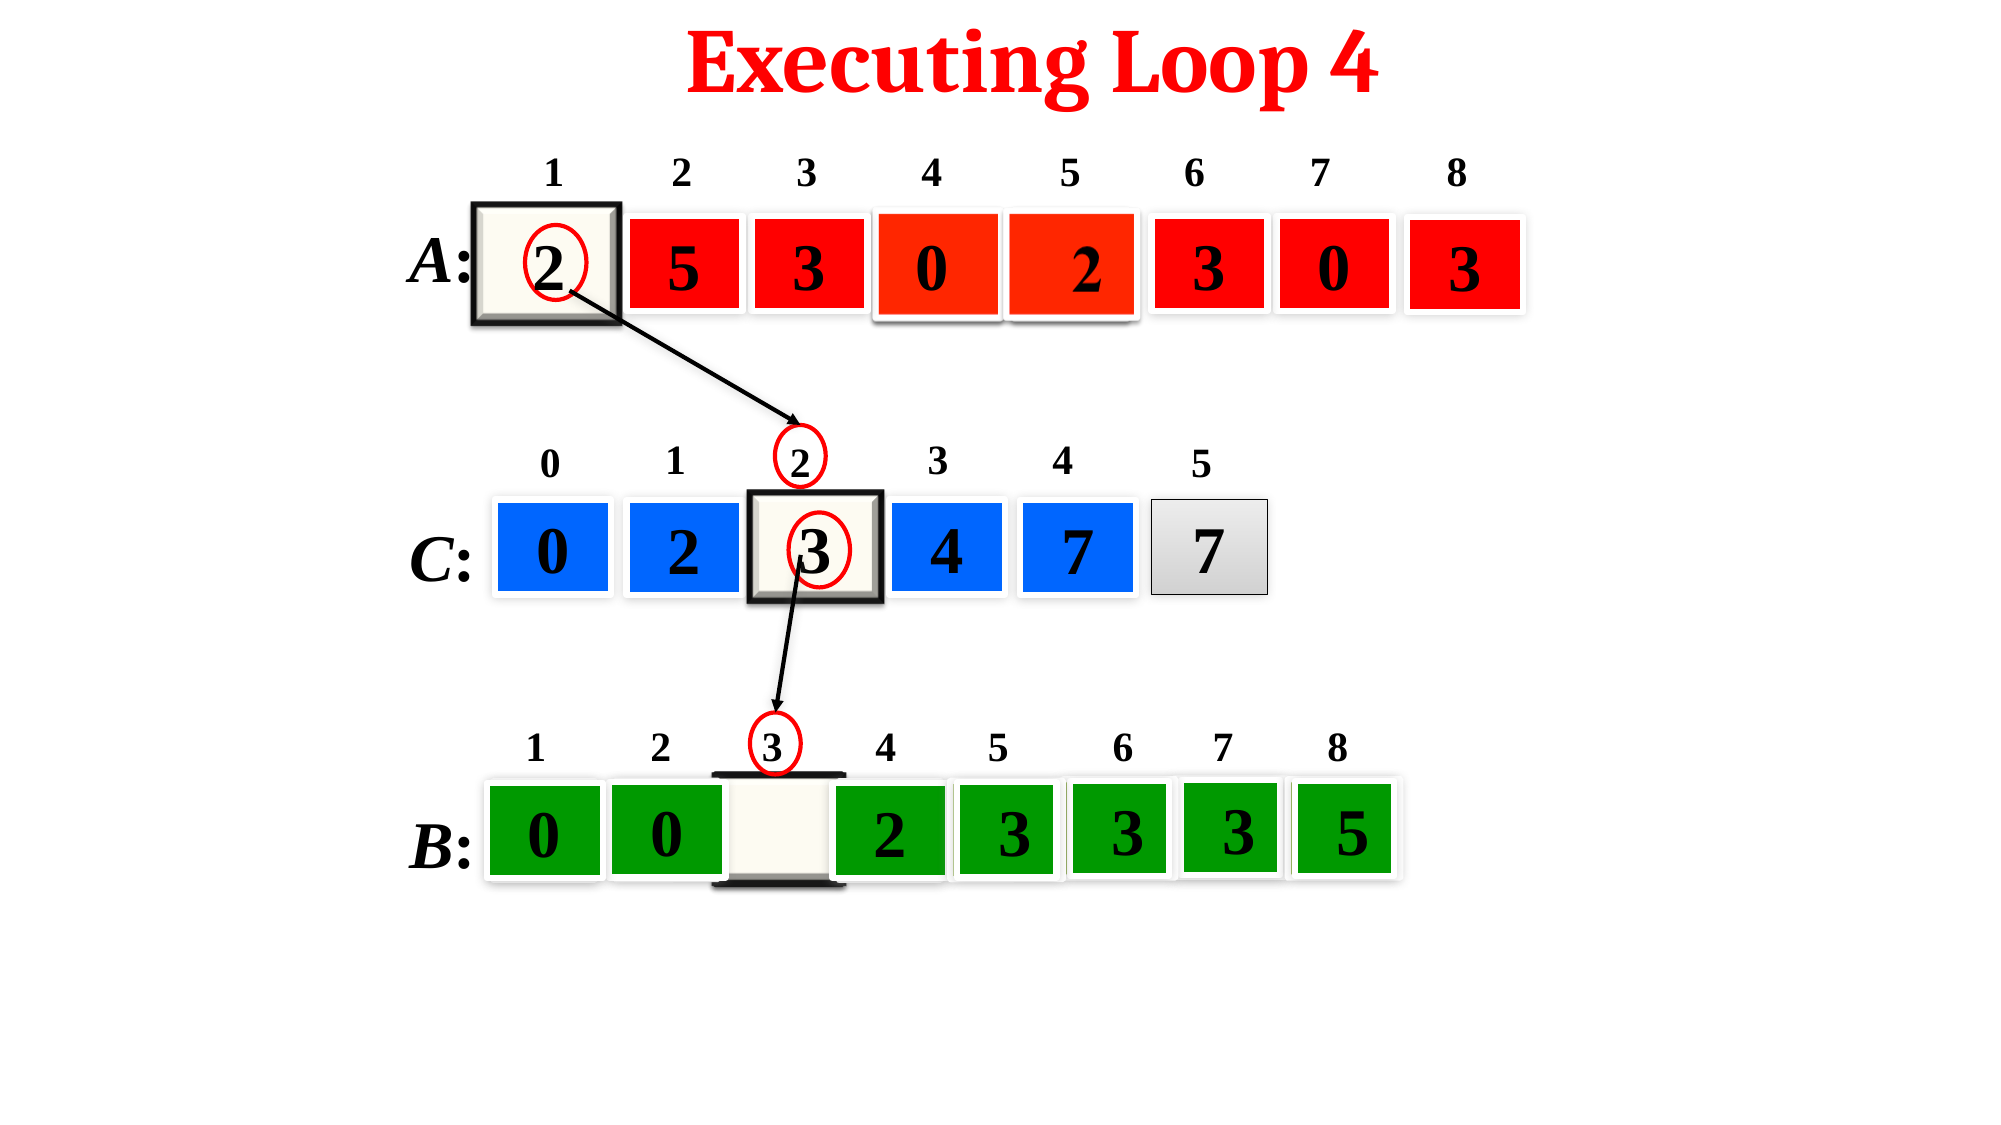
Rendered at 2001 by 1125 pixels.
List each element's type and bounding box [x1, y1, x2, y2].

text_box [657, 425, 694, 491]
text_box [401, 137, 1006, 766]
text_box [1052, 137, 1089, 203]
text_box [788, 137, 826, 203]
text_box [1151, 499, 1268, 595]
text_box [642, 712, 680, 776]
text_box [1276, 215, 1393, 311]
text_box [401, 506, 484, 603]
picture [864, 203, 1148, 333]
text_box [919, 425, 957, 491]
text_box [1044, 425, 1082, 491]
text_box [867, 712, 905, 777]
text_box [1438, 137, 1476, 203]
text_box [532, 427, 569, 494]
text_box [401, 780, 730, 890]
text_box [663, 137, 701, 203]
text_box [1104, 712, 1142, 775]
text_box [1183, 427, 1220, 494]
text_box [1302, 137, 1339, 203]
text_box [1019, 499, 1136, 596]
text_box [828, 778, 1401, 880]
text_box [494, 499, 611, 595]
text_box [517, 712, 555, 777]
text_box [1319, 712, 1357, 775]
picture [703, 766, 856, 900]
text_box [1204, 712, 1242, 774]
text_box [751, 215, 864, 311]
text_box [1176, 137, 1213, 203]
text_box [913, 137, 951, 203]
title [424, 0, 1663, 139]
text_box [1151, 215, 1268, 311]
text_box [1407, 216, 1524, 312]
text_box [980, 712, 1017, 776]
